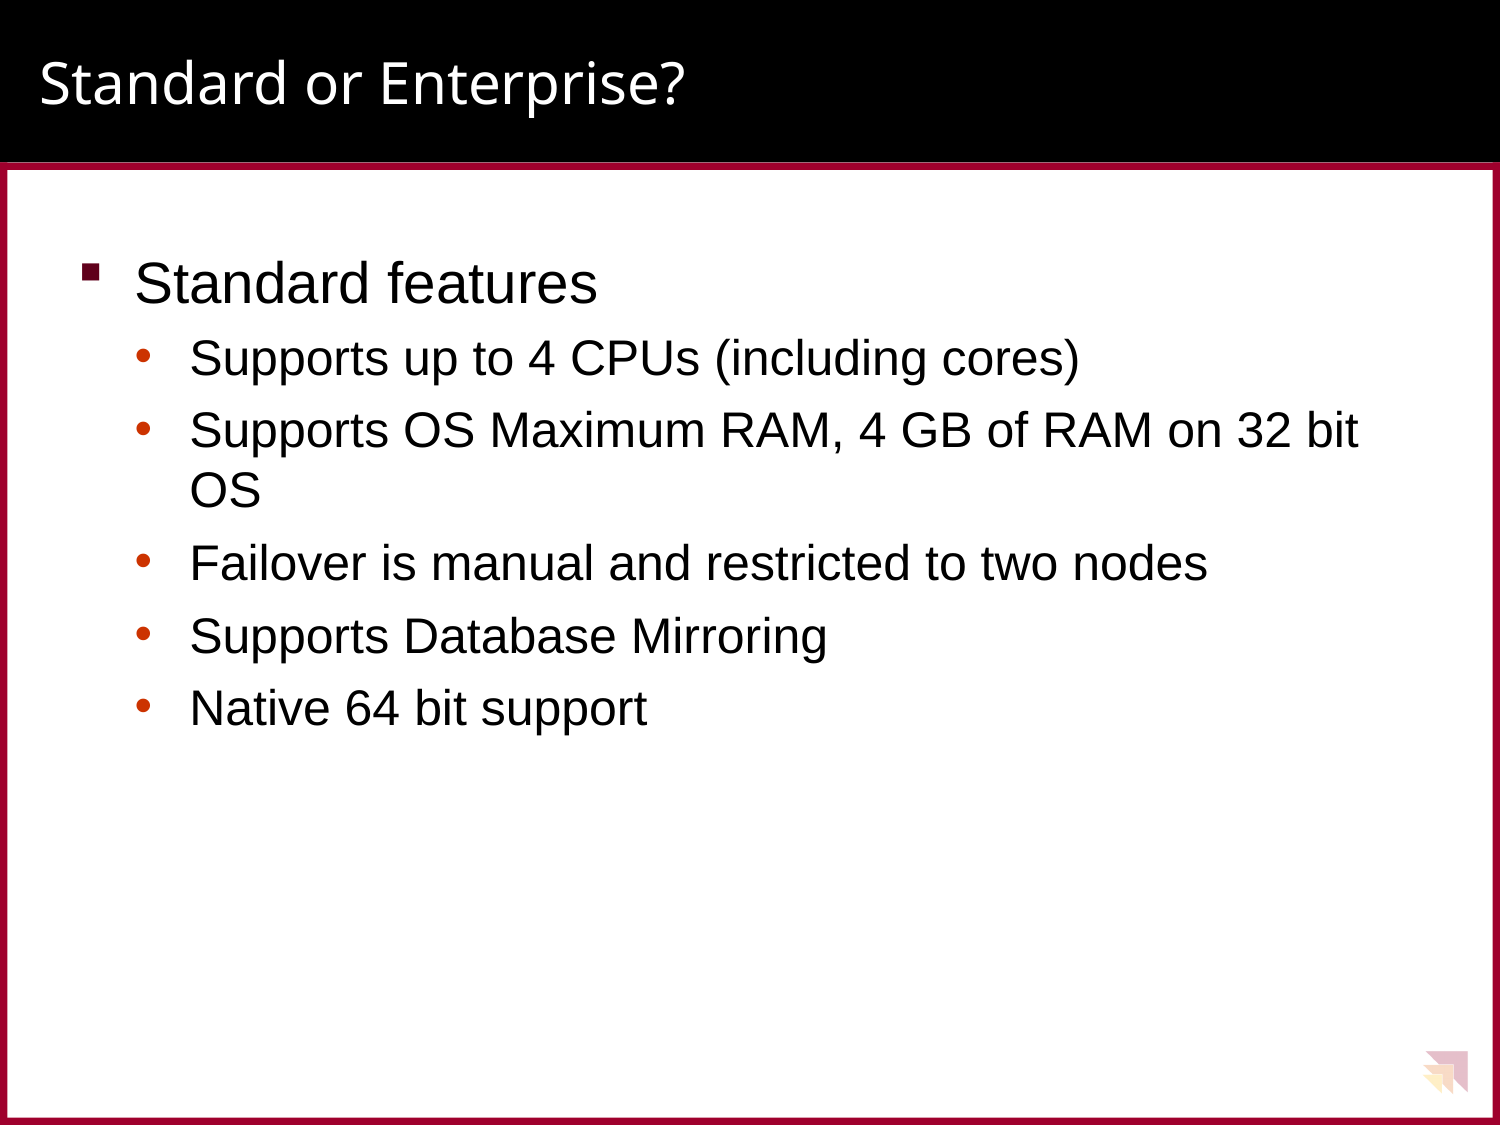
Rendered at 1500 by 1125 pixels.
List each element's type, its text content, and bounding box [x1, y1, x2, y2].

title Standard or Enterprise? [24, 12, 1438, 150]
list Standard features Supports up to 4 CPUs (including cores) Supports OS Maximum RAM, 4 GB of RAM on 32 bit OS Failover is manual and restricted to two nodes Supports Database Mirroring Native 64 bit support [62, 237, 1438, 1088]
